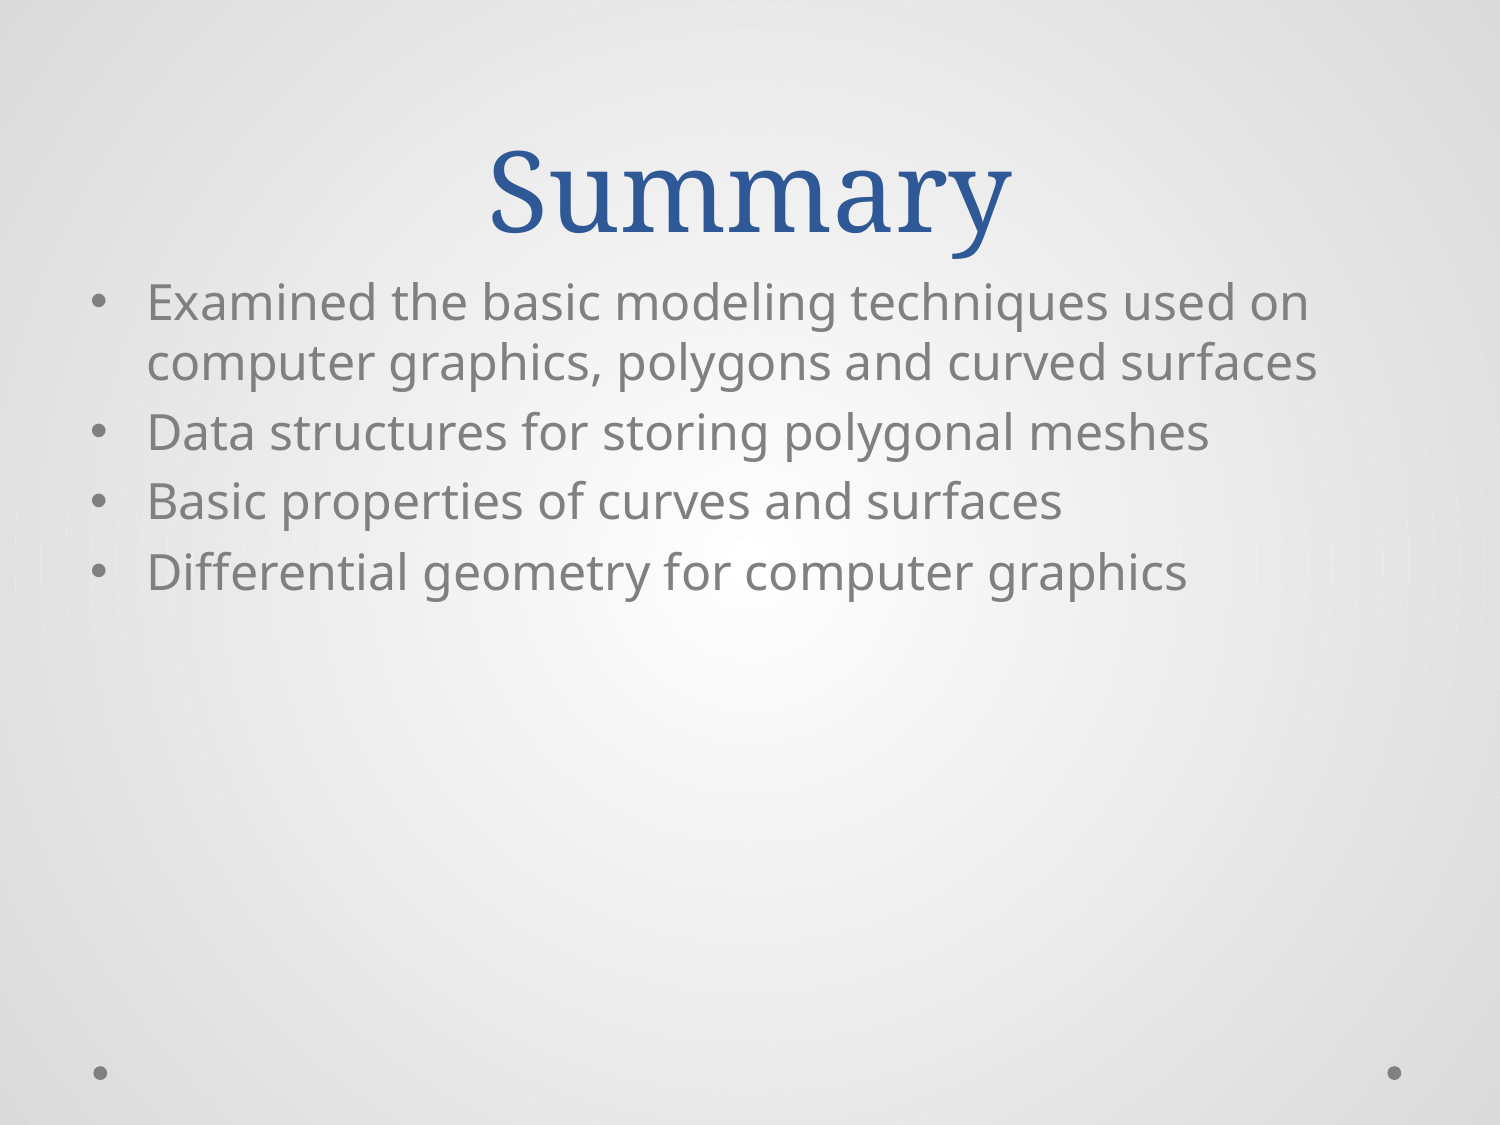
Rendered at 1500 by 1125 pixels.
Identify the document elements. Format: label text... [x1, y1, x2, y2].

list Examined the basic modeling techniques used on computer graphics, polygons and curved surfaces Data structures for storing polygonal meshes Basic properties of curves and surfaces Differential geometry for computer graphics [75, 262, 1425, 1005]
title Summary [75, 0, 1425, 262]
